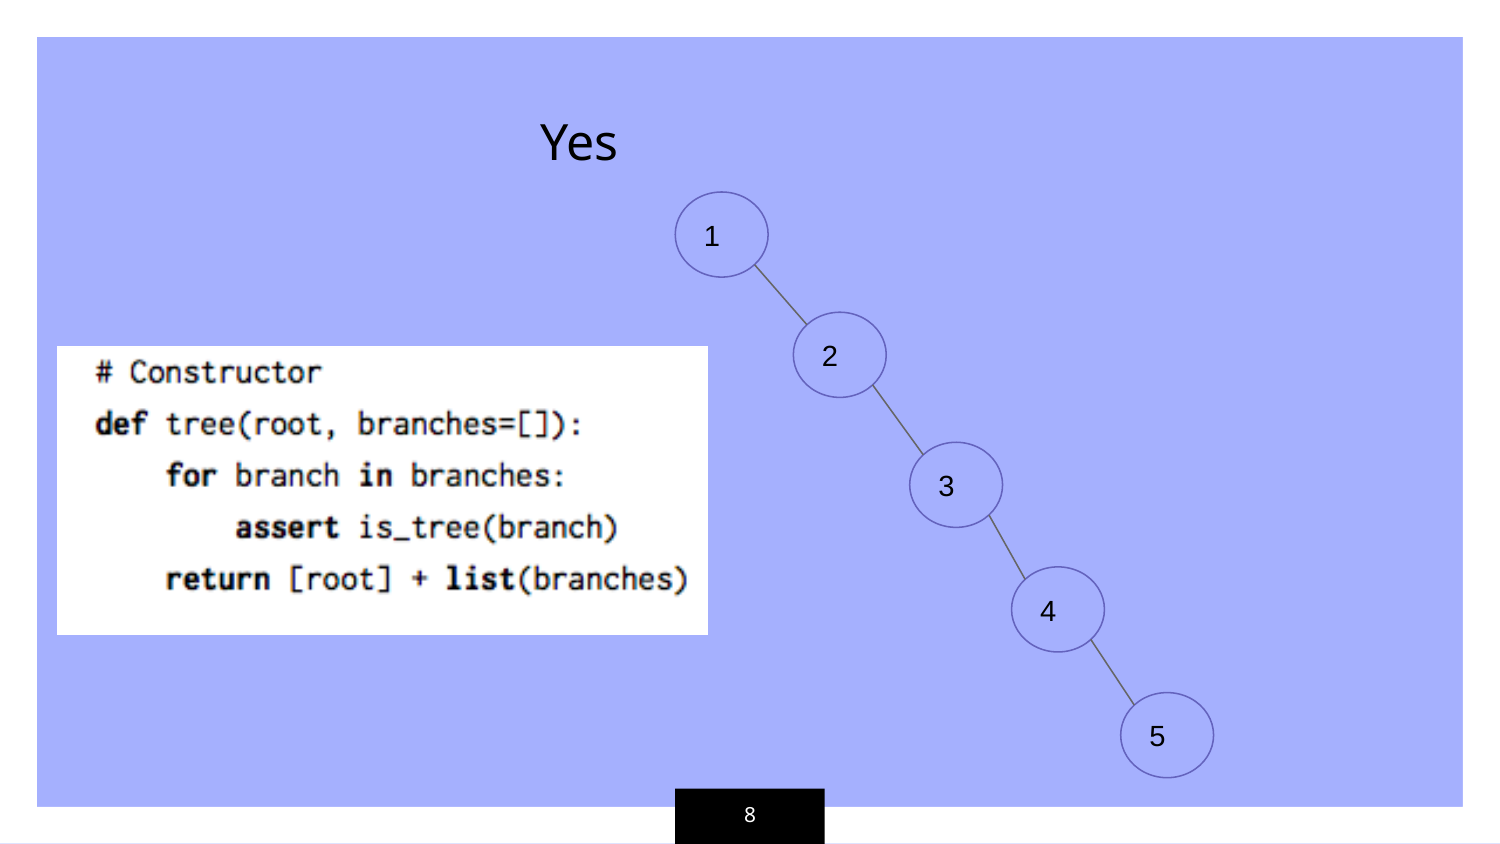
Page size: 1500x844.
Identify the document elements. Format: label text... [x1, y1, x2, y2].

text_box Yes [525, 95, 676, 166]
text_box 4 [1011, 566, 1105, 652]
picture [57, 346, 708, 635]
text_box 1 [675, 191, 769, 278]
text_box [1090, 639, 1135, 706]
text_box 5 [1120, 692, 1214, 778]
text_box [872, 384, 924, 455]
title Is this a tree? [75, 51, 918, 192]
text_box 2 [793, 312, 887, 398]
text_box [988, 514, 1026, 580]
slide_number ‹#› [675, 788, 825, 844]
text_box 3 [909, 442, 1003, 528]
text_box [754, 264, 808, 325]
